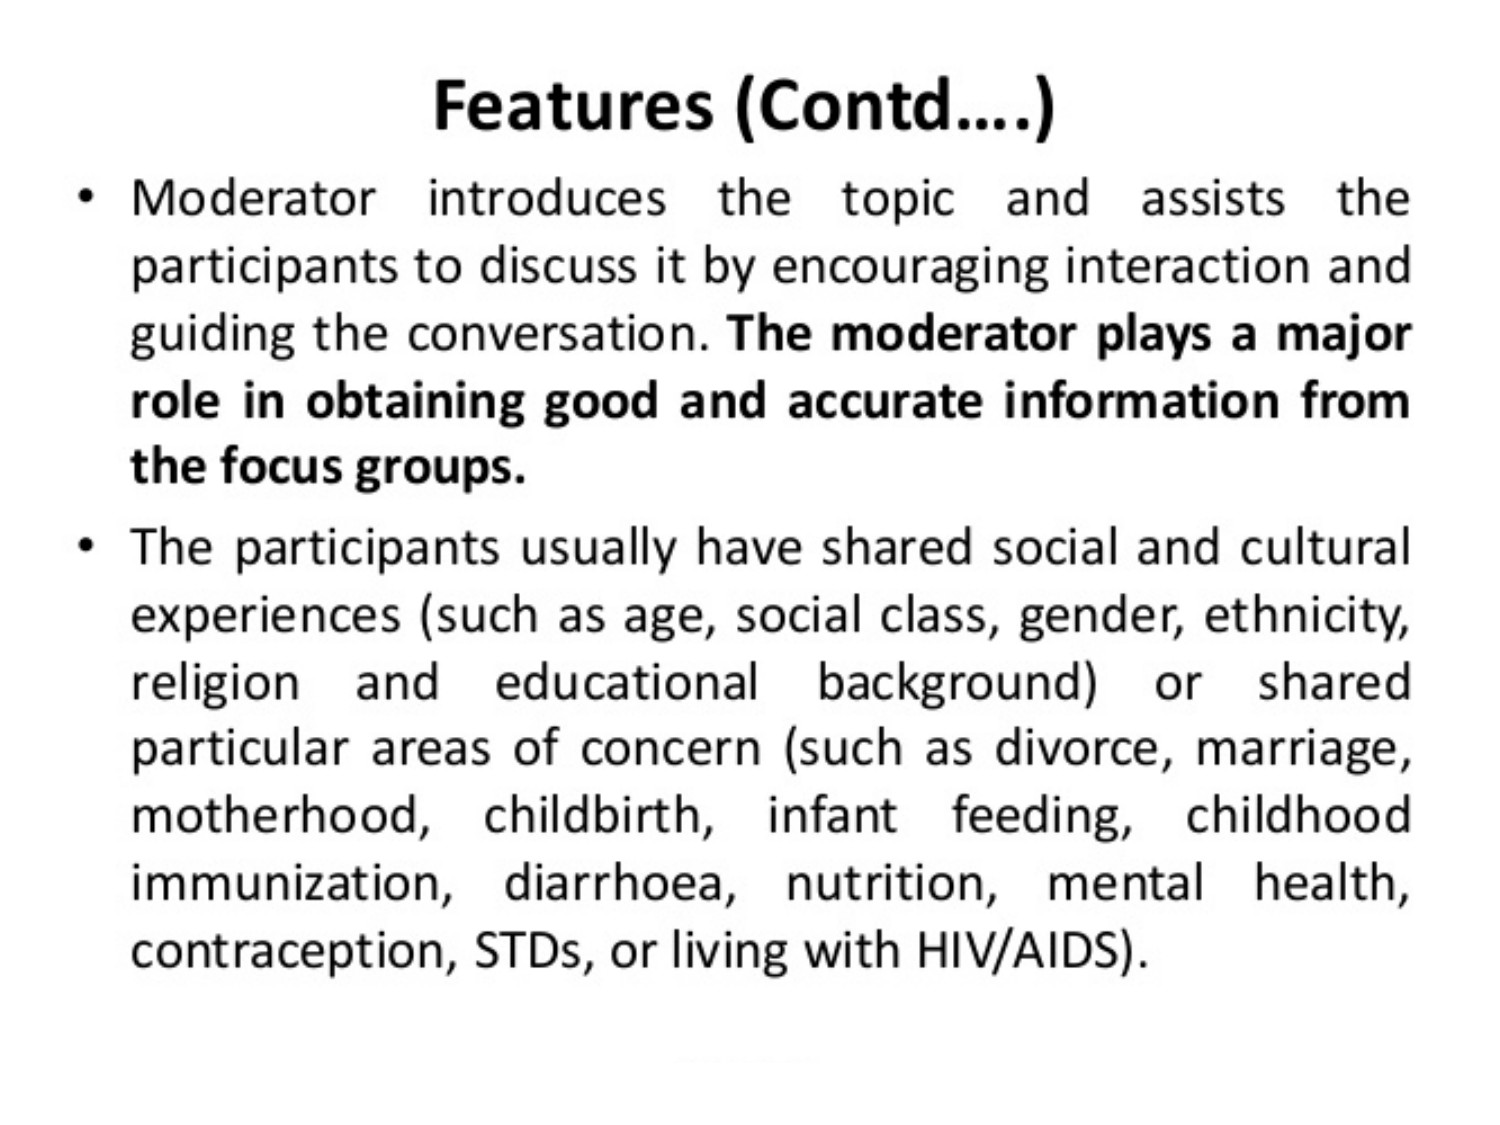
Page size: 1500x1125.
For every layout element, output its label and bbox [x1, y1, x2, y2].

picture [26, 49, 1463, 1063]
